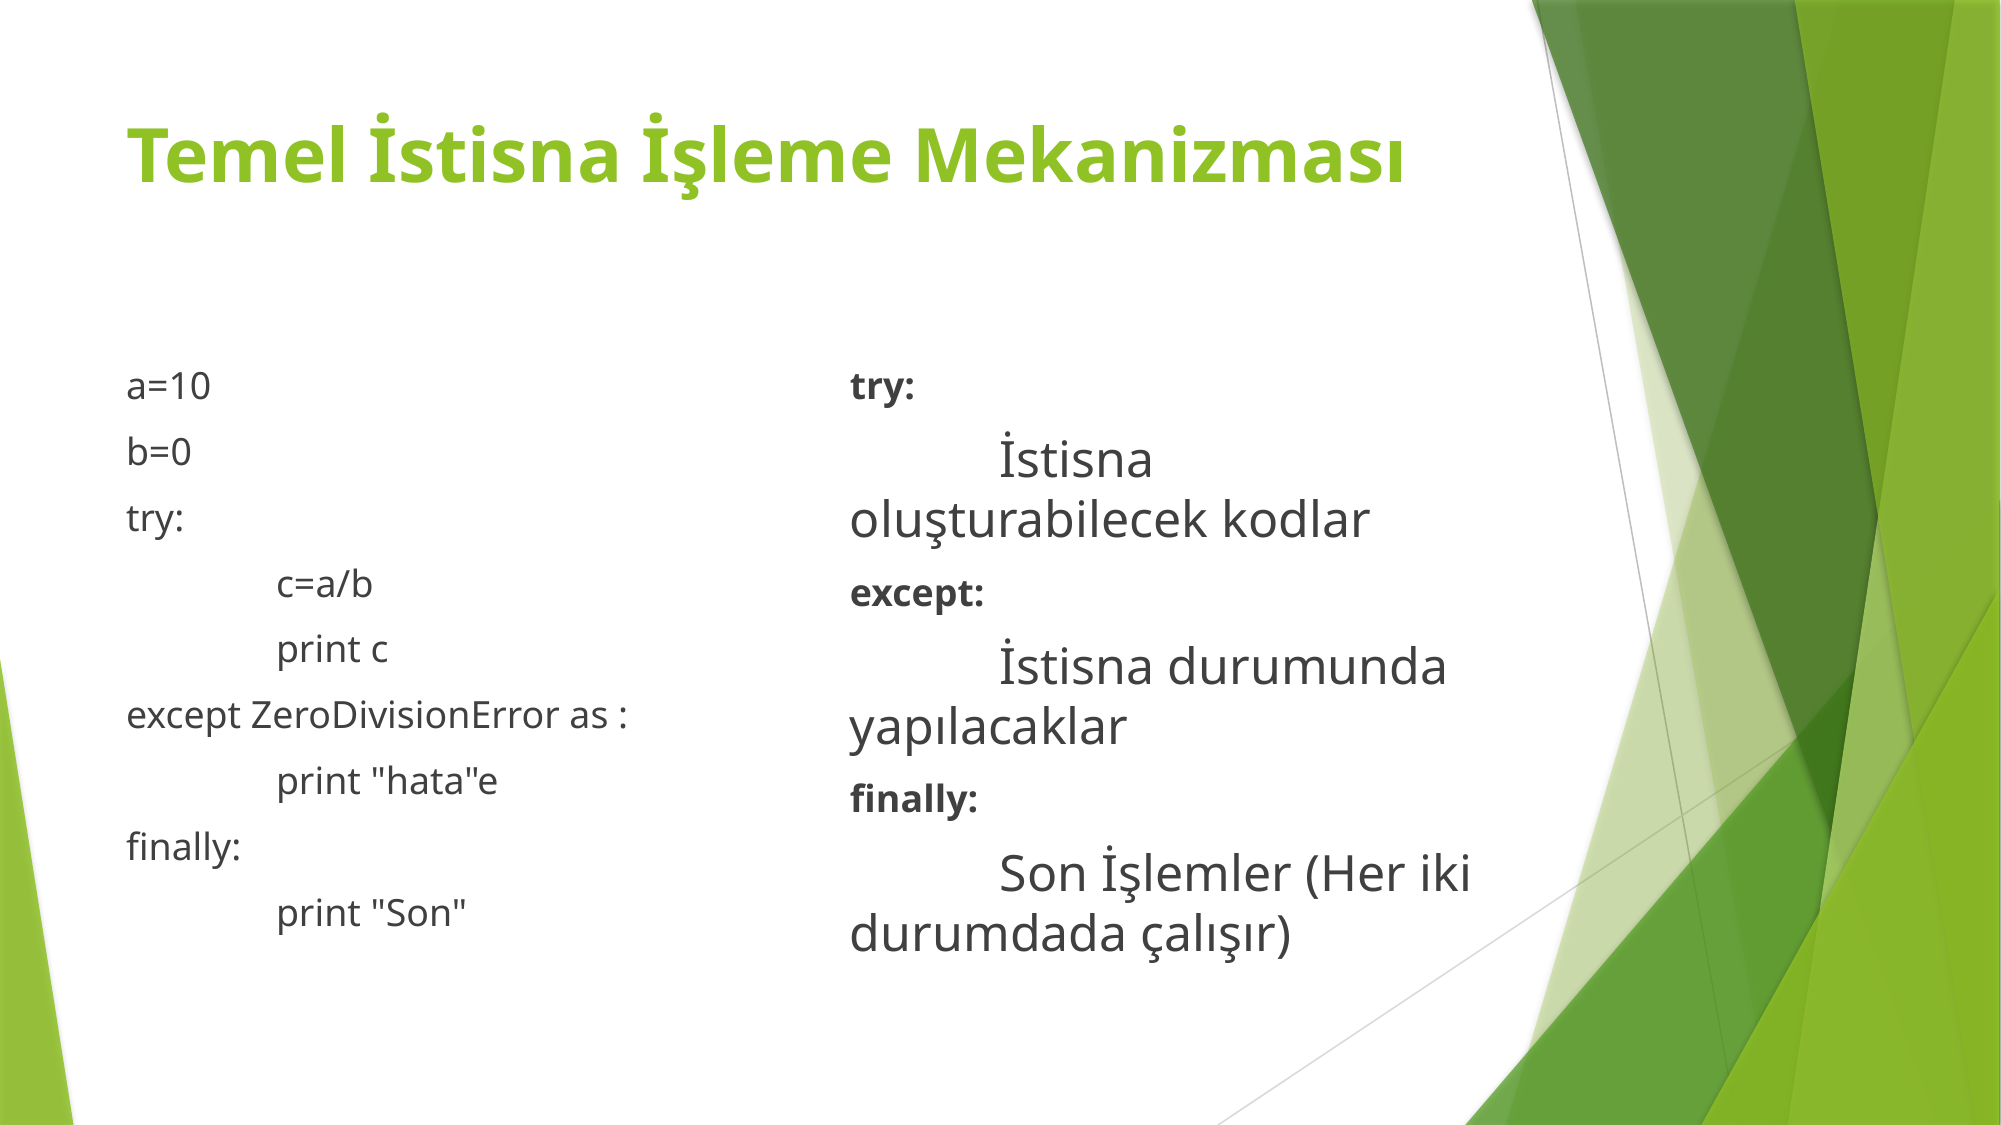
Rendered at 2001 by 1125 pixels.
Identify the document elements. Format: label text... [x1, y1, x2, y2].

list a=10 b=0 try: c=a/b print c except ZeroDivisionError as : print "hata"e finally: print "Son" [111, 354, 798, 992]
title Temel İstisna İşleme Mekanizması [111, 99, 1522, 317]
list try: İstisna oluşturabilecek kodlar except: İstisna durumunda yapılacaklar finally: Son İşlemler (Her iki durumdada çalışır) [834, 354, 1522, 992]
